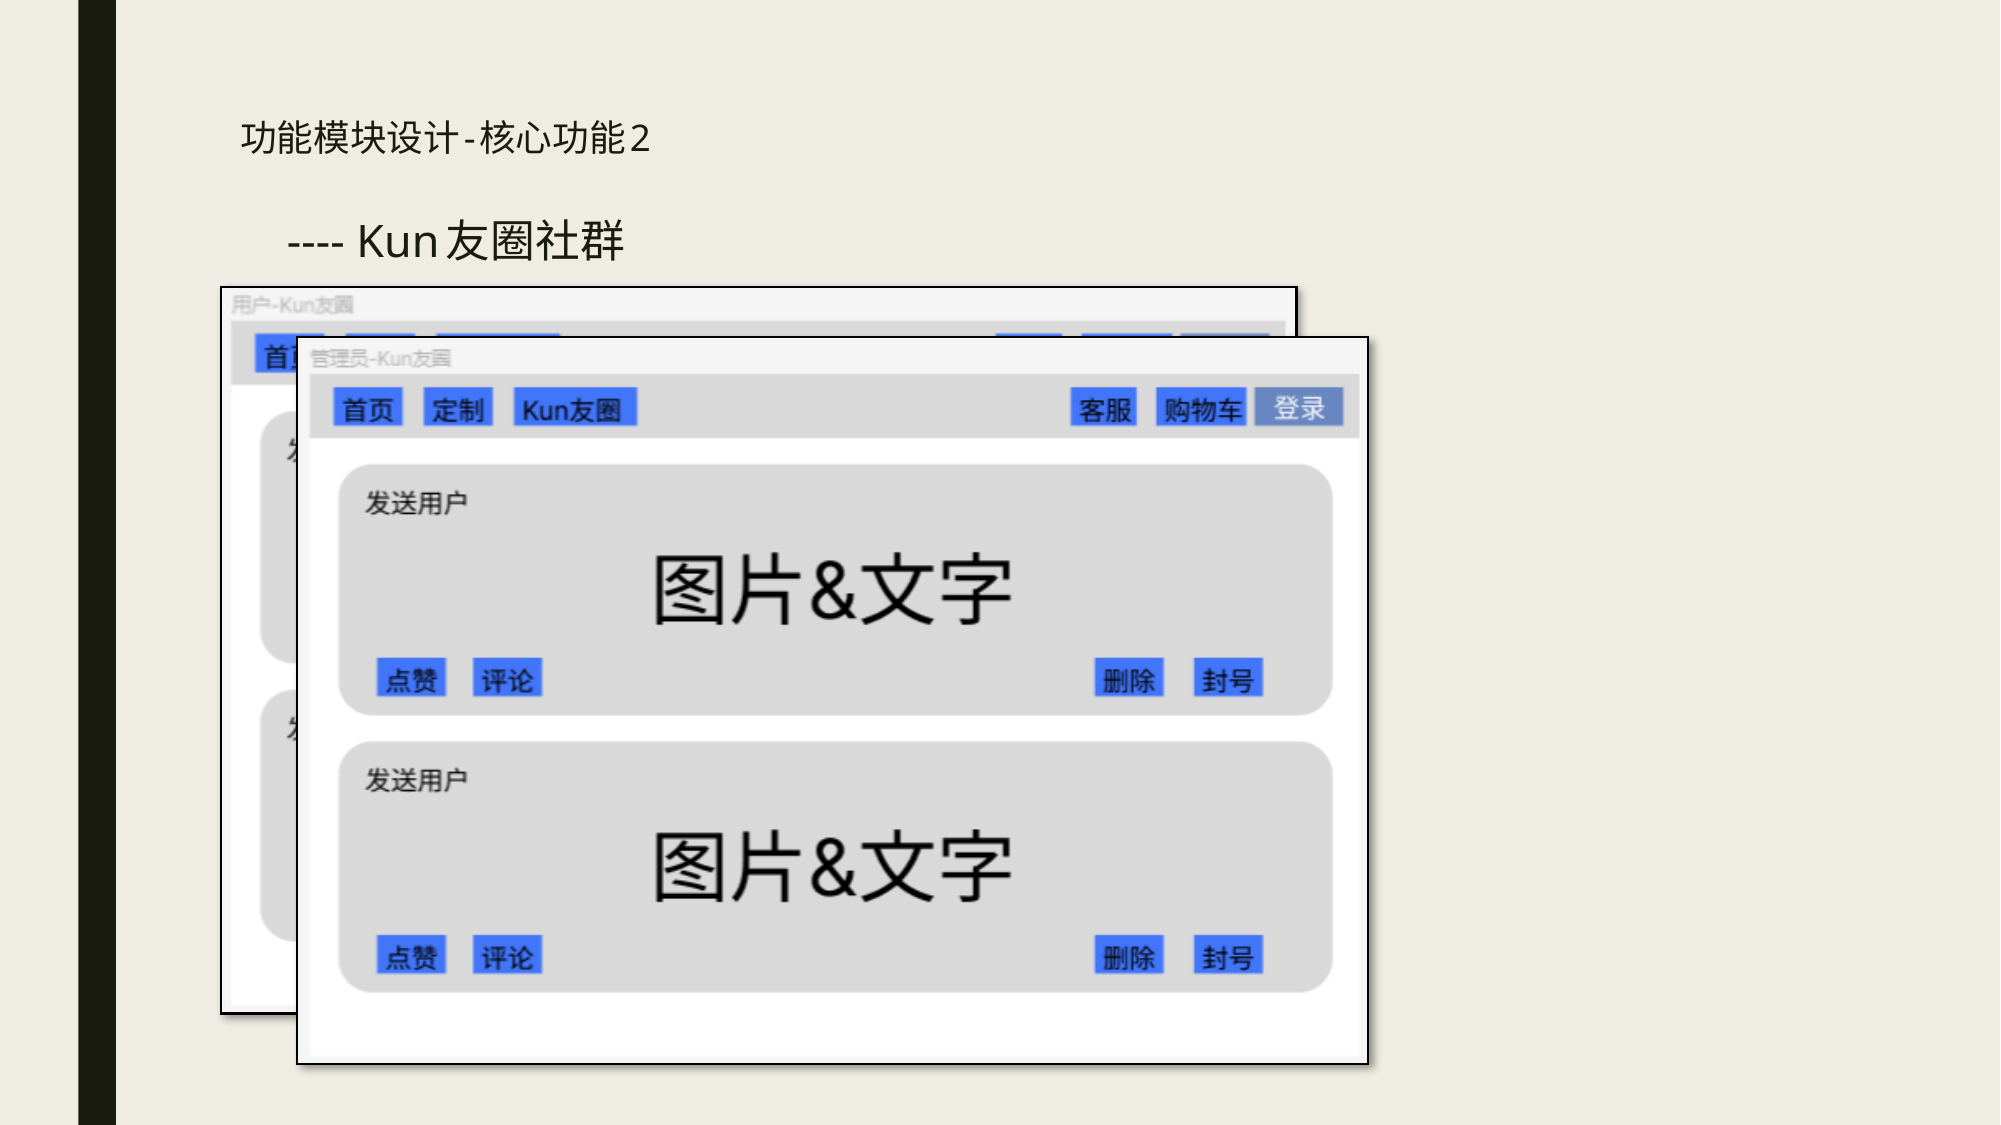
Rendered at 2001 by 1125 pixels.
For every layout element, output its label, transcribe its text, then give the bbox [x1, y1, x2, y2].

picture [221, 287, 1368, 1064]
title 功能模块设计-核心功能2 [225, 112, 1800, 212]
text_box ---- Kun友圈社群 [224, 212, 1800, 276]
